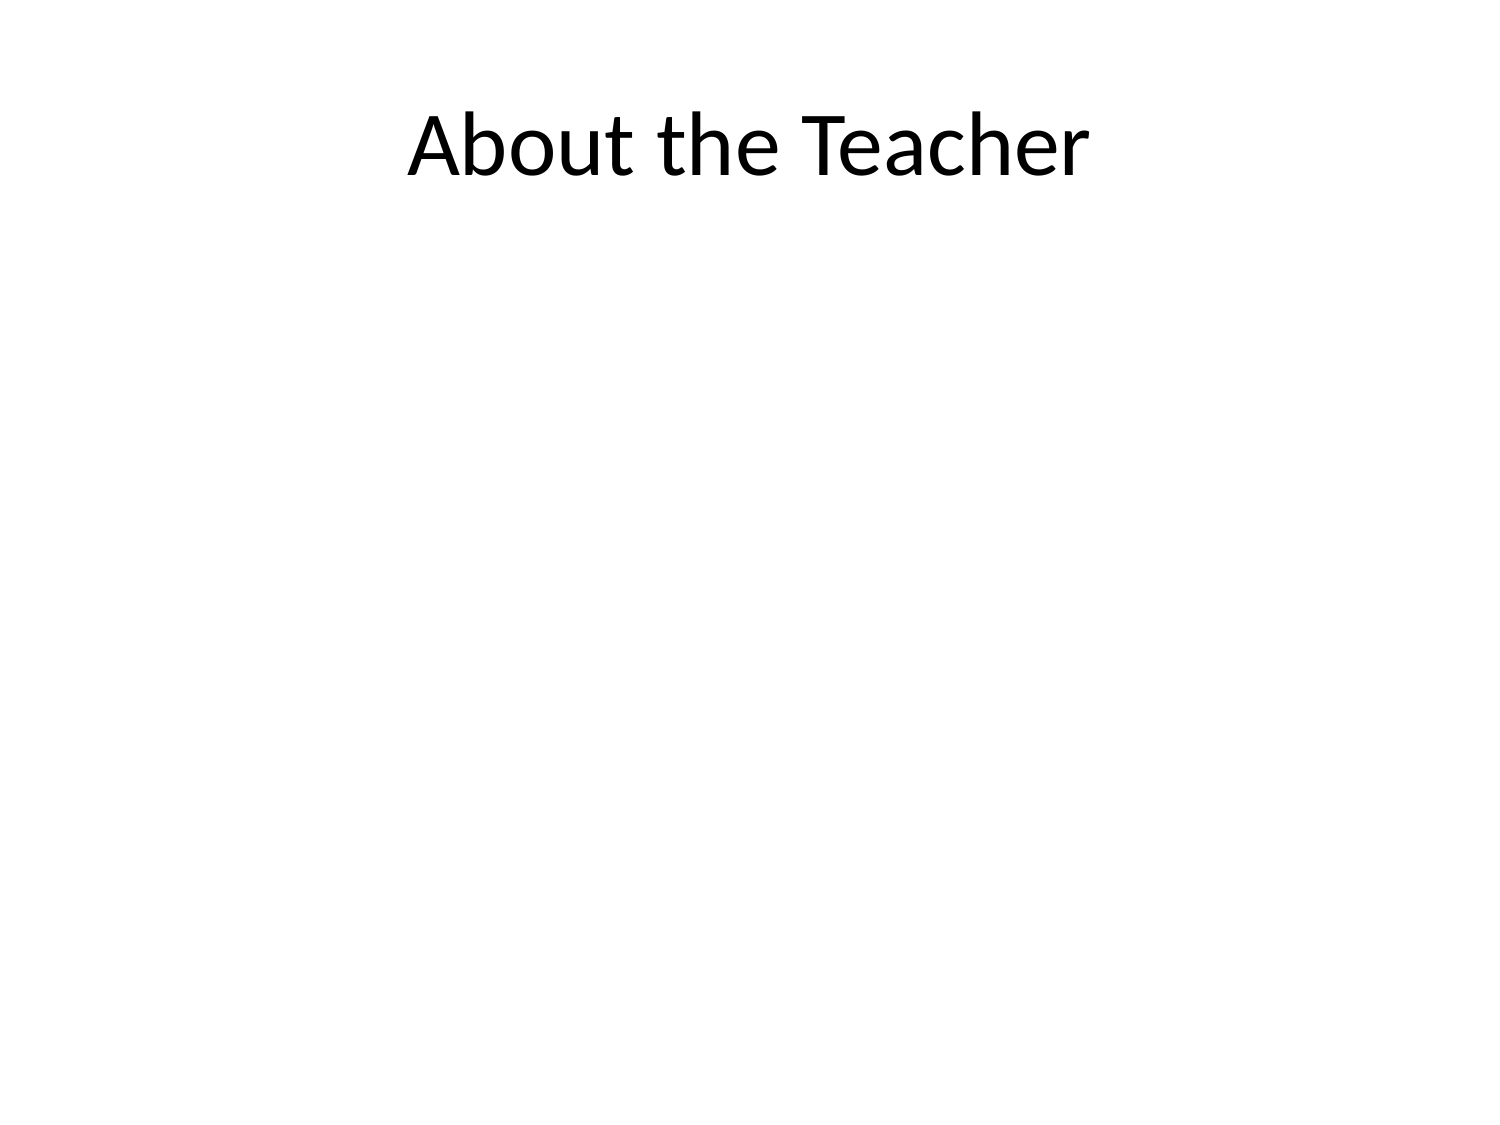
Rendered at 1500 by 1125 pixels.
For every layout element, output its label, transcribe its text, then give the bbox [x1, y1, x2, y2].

title About the Teacher [75, 45, 1425, 233]
